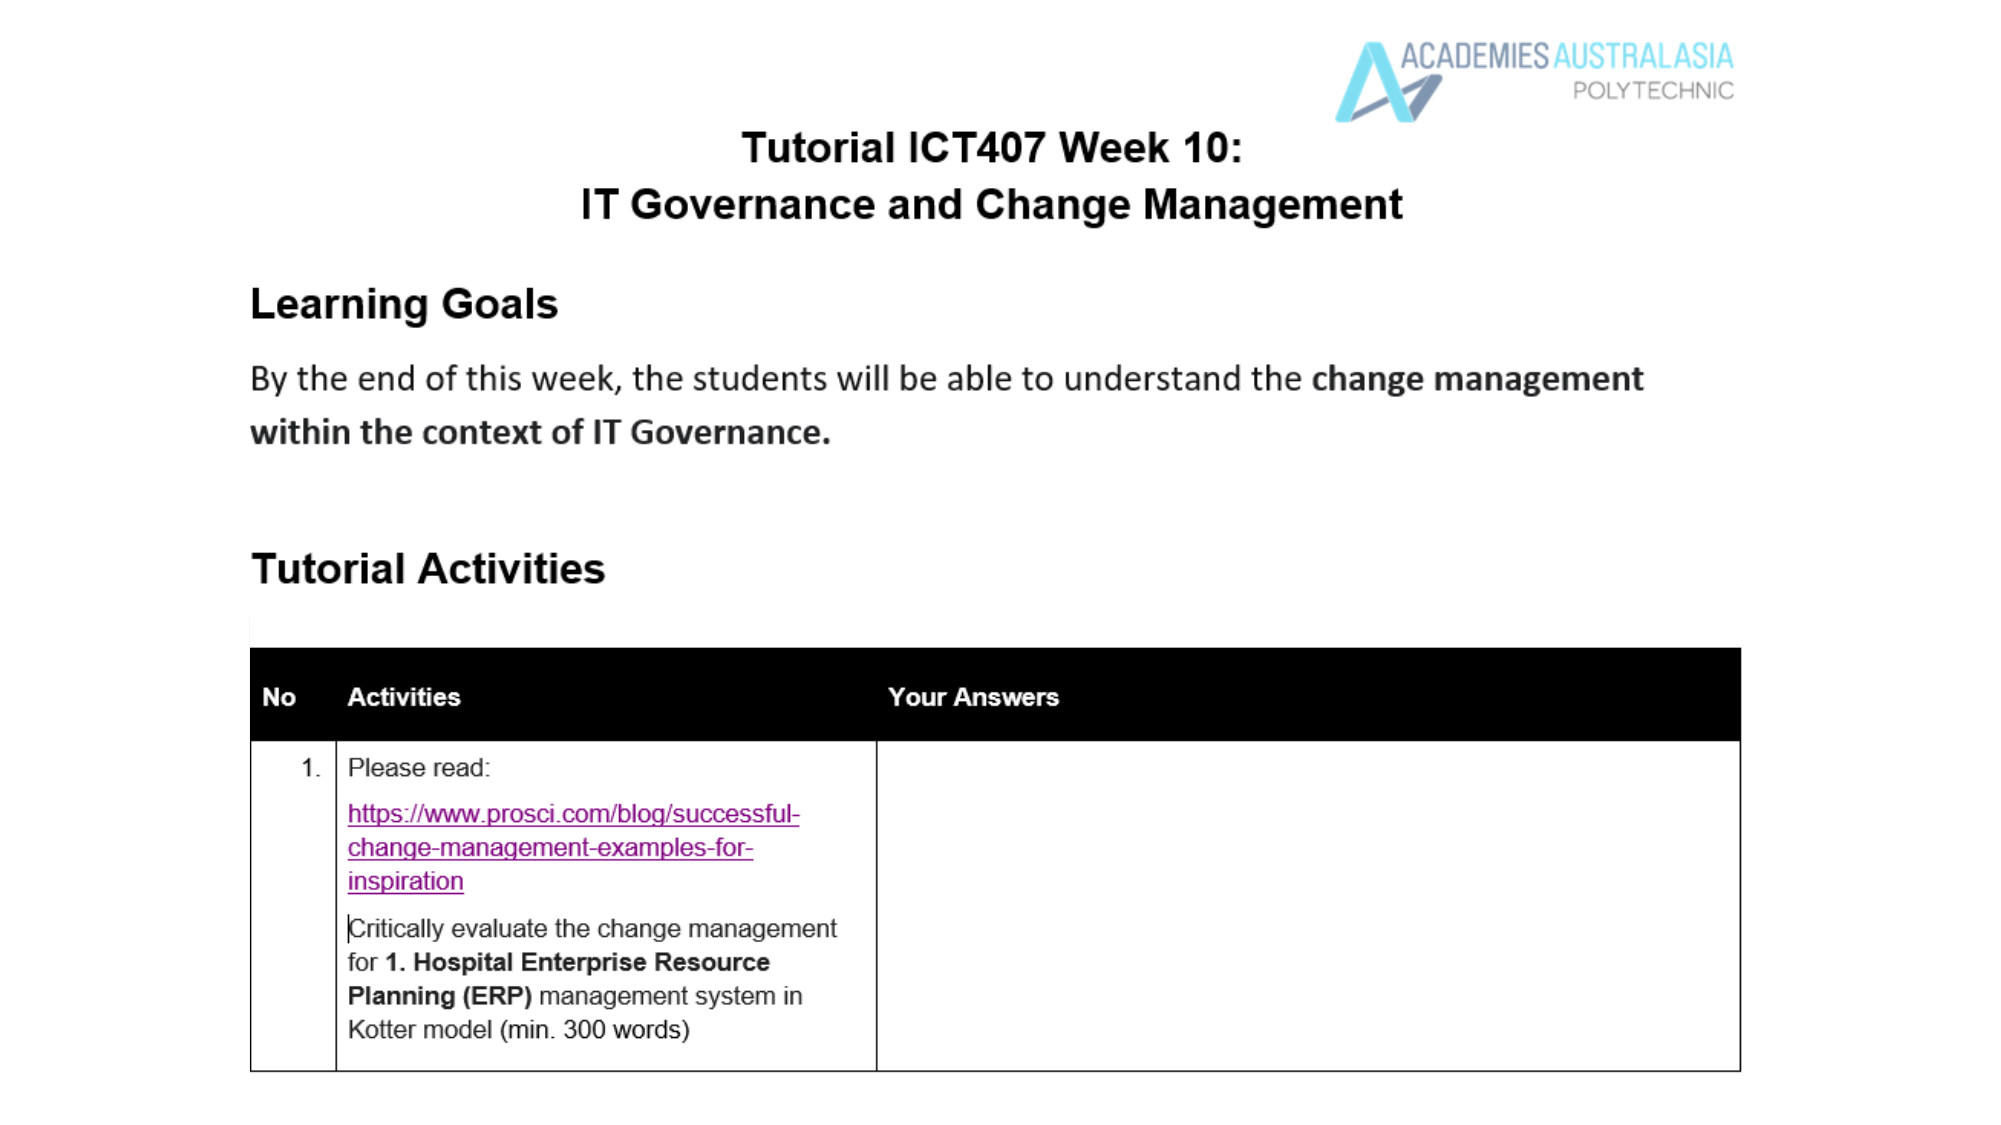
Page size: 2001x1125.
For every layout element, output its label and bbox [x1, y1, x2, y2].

picture [249, 27, 1751, 1098]
